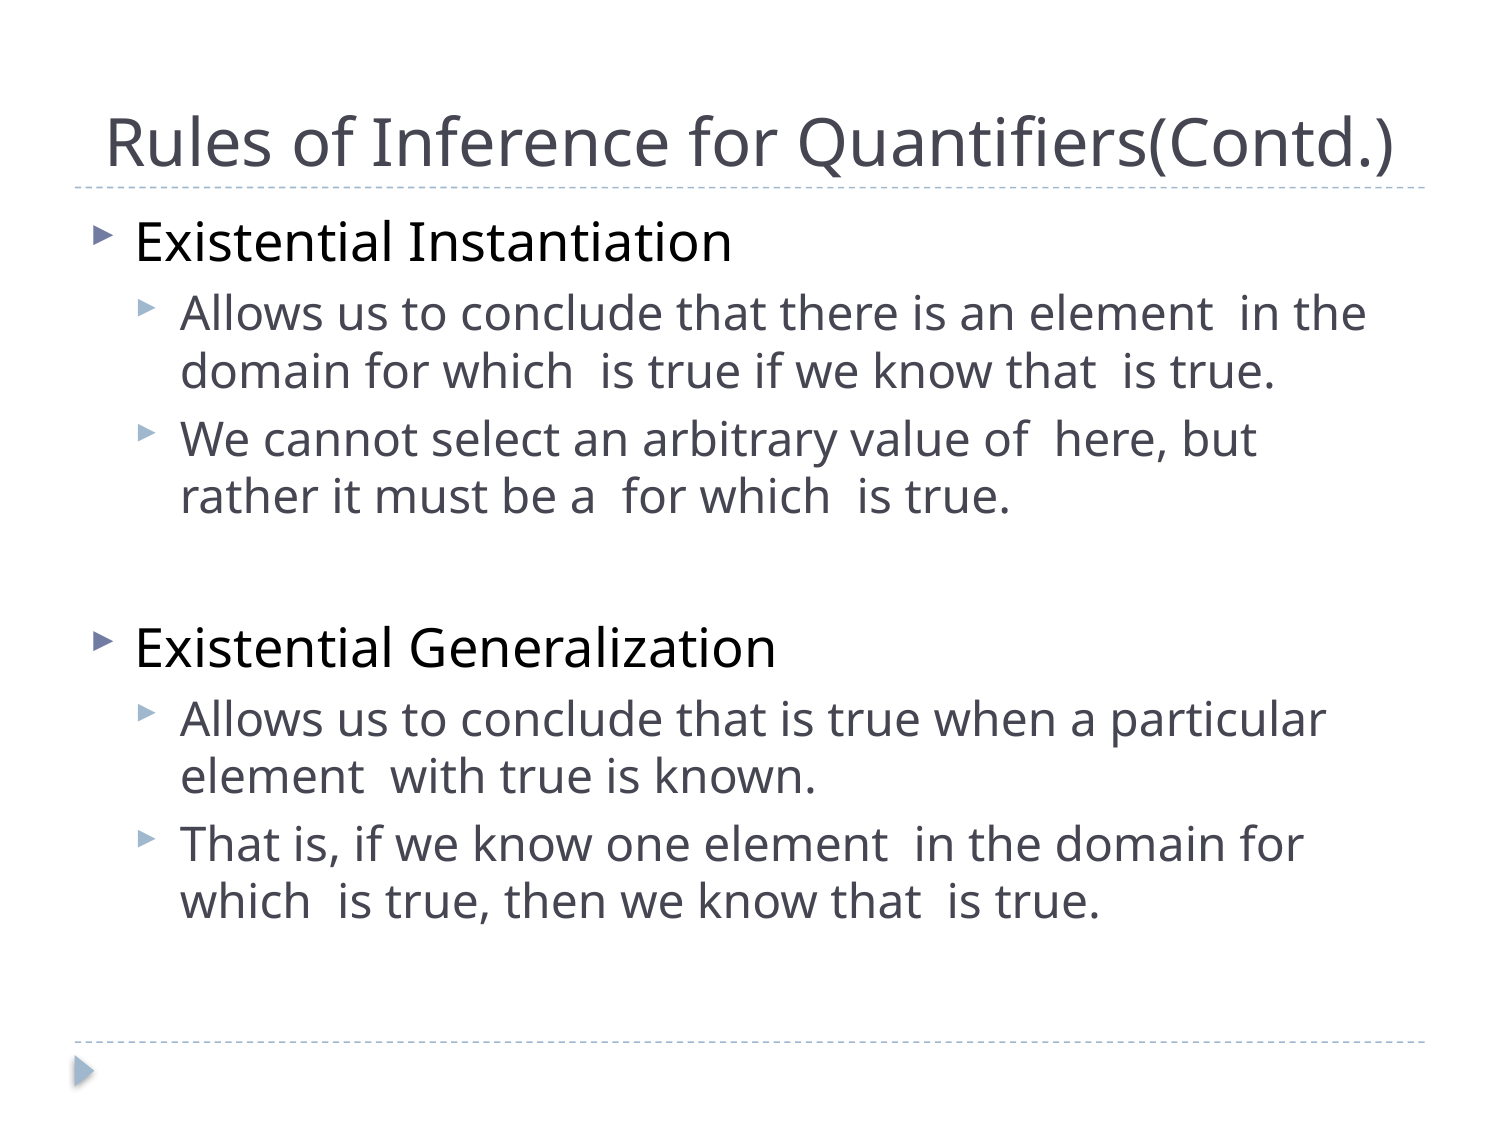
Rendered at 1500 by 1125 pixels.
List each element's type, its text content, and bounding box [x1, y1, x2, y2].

title Rules of Inference for Quantifiers(Contd.) [75, 24, 1425, 188]
